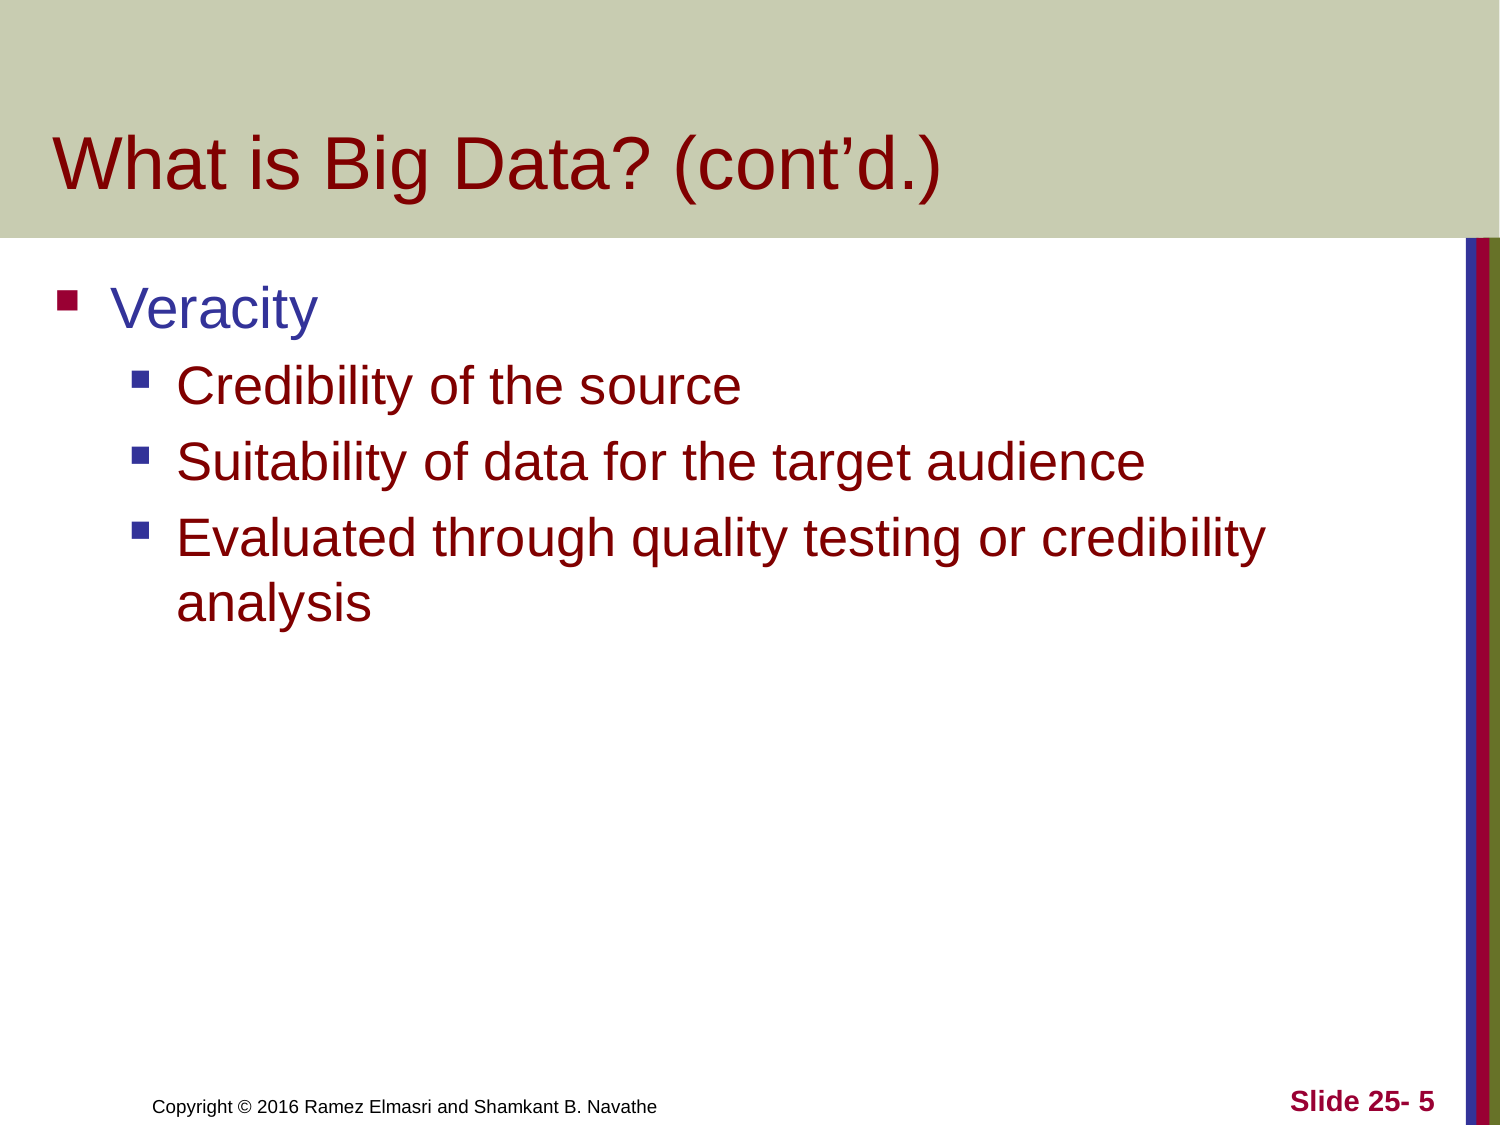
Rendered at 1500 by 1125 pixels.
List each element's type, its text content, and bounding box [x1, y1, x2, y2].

slide_number Slide 25- 5 [1137, 1049, 1451, 1125]
title What is Big Data? (cont’d.) [37, 49, 1317, 213]
list Veracity Credibility of the source Suitability of data for the target audience Evaluated through quality testing or credibility analysis [39, 262, 1400, 1013]
